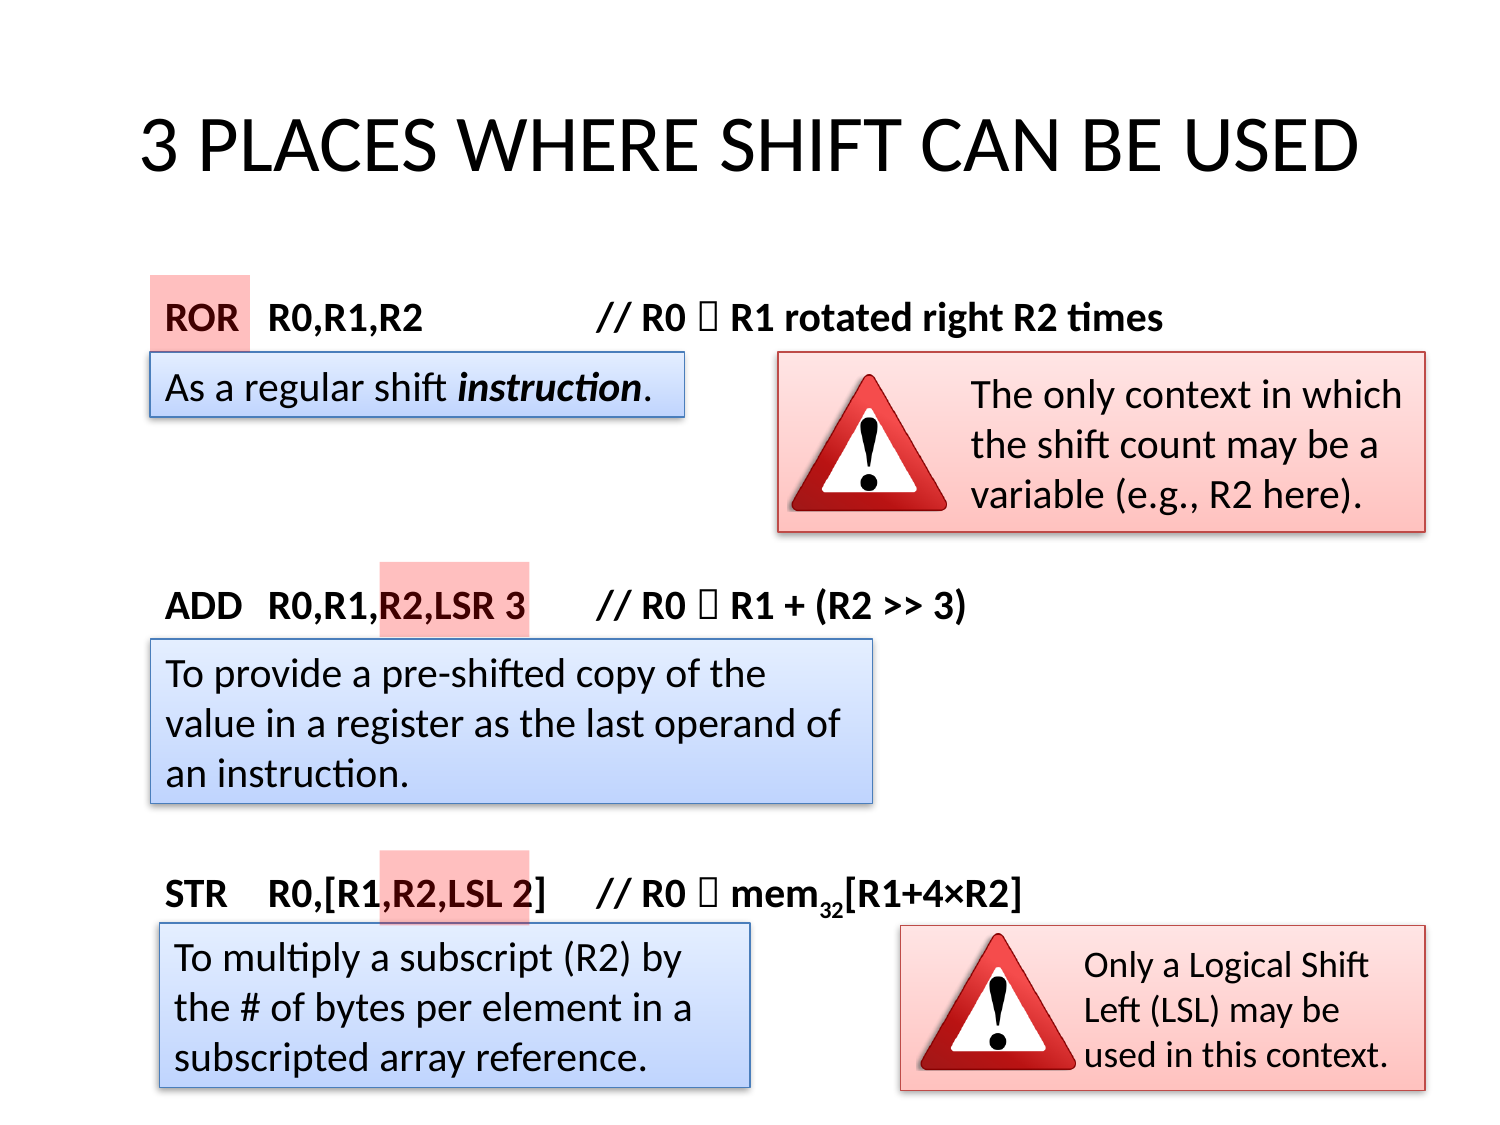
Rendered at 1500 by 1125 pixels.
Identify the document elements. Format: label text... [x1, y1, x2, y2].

picture [787, 373, 948, 512]
text_box ROR R0,R1,R2 // R0  R1 rotated right R2 times ADD R0,R1,R2,LSR 3 // R0  R1 + (R2 >> 3) STR R0,[R1,R2,LSL 2] // R0  mem32[R1+4×R2] [150, 275, 1250, 931]
text_box The only context in which the shift count may be a variable (e.g., R2 here). [777, 351, 1426, 533]
text_box [148, 273, 252, 354]
text_box [377, 848, 532, 927]
text_box Only a Logical Shift Left (LSL) may be used in this context. [900, 925, 1426, 1091]
text_box As a regular shift instruction. [149, 351, 685, 418]
title 3 PLACES WHERE SHIFT CAN BE USED [75, 45, 1425, 233]
text_box To provide a pre-shifted copy of the value in a register as the last operand of an instruction. [150, 638, 873, 804]
text_box To multiply a subscript (R2) by the # of bytes per element in a subscripted array reference. [159, 922, 751, 1088]
text_box [377, 560, 532, 639]
picture [915, 932, 1076, 1071]
